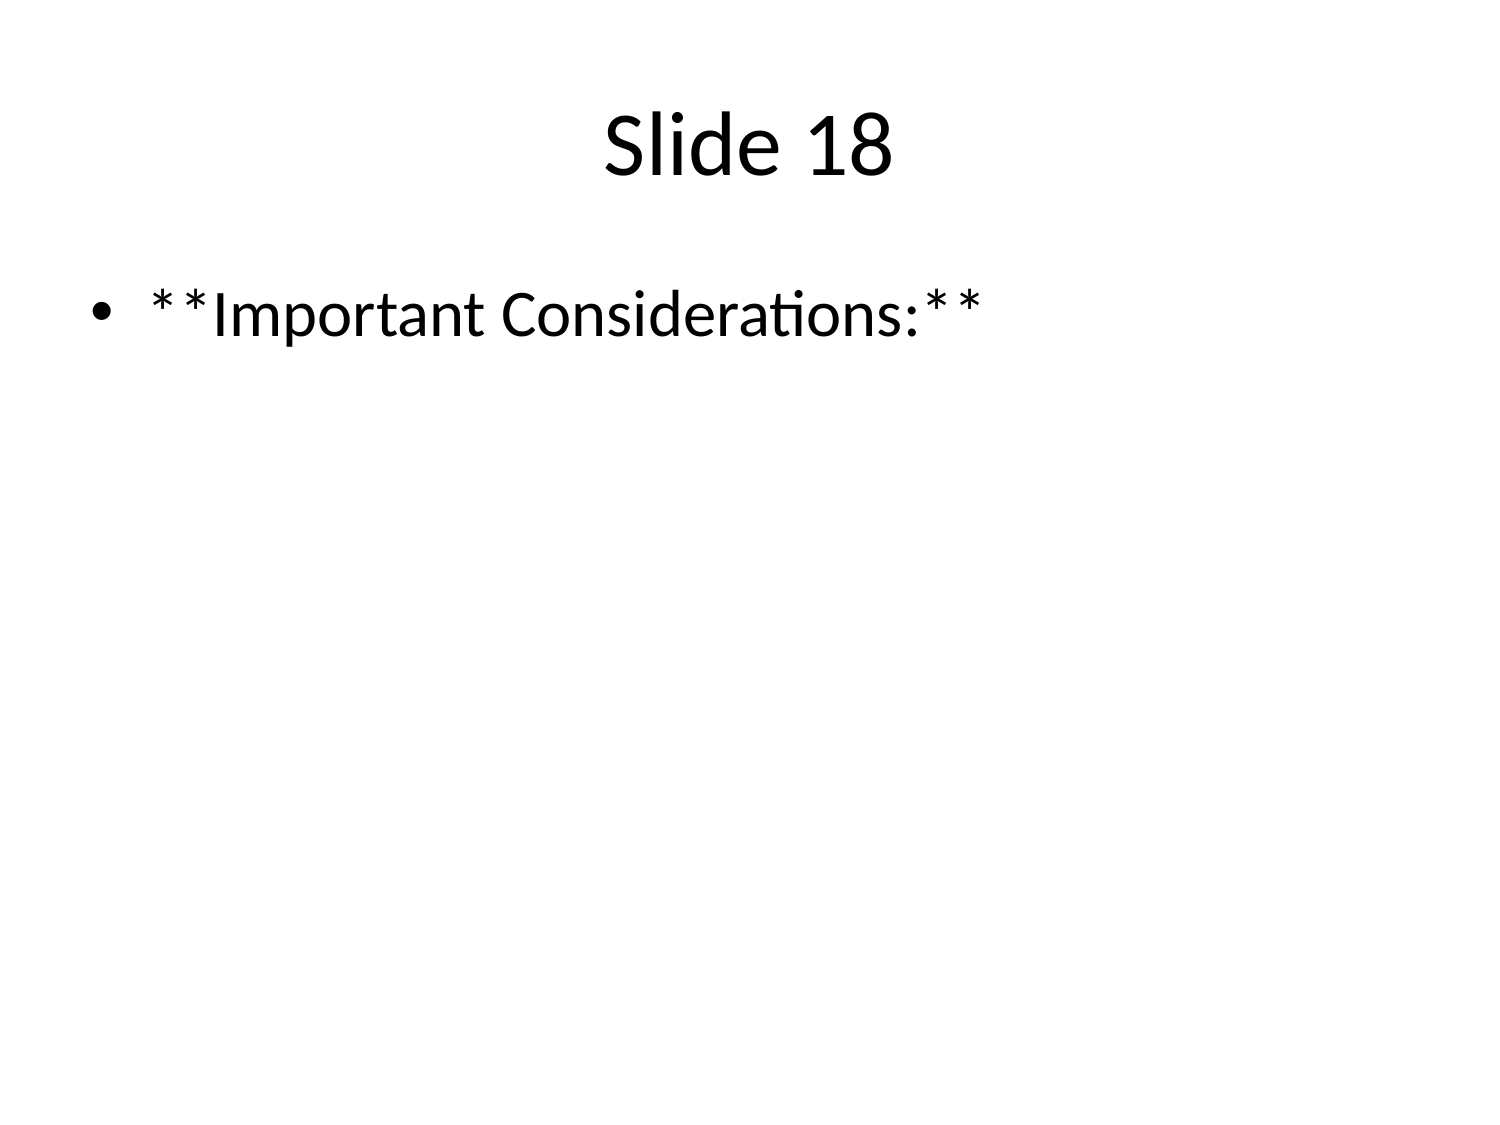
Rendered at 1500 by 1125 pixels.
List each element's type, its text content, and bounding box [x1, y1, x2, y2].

list **Important Considerations:** [75, 262, 1425, 1005]
title Slide 18 [75, 45, 1425, 233]
